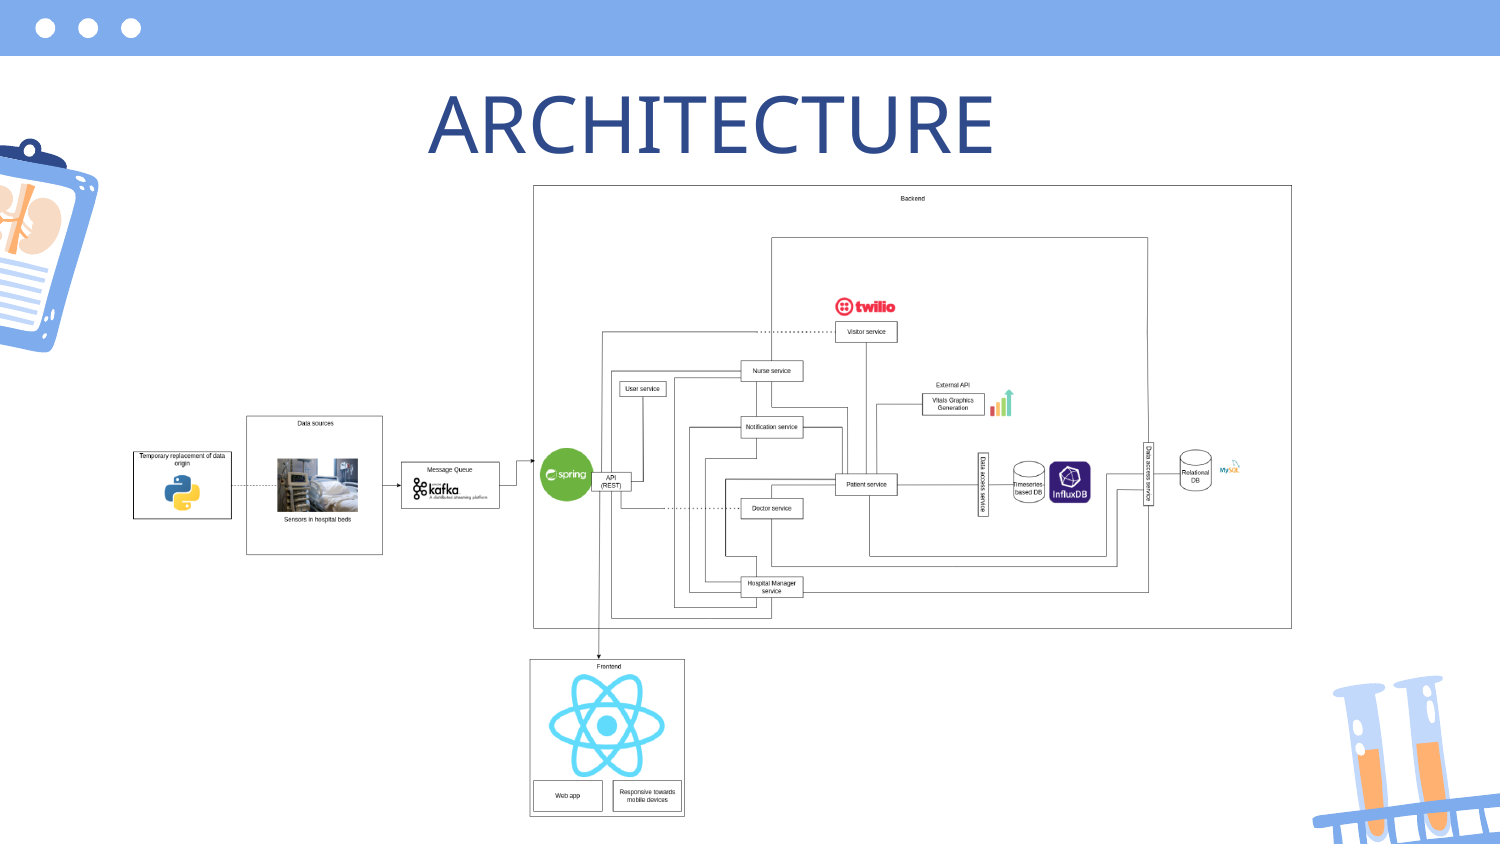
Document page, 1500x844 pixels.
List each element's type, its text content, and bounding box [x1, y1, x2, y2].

picture [132, 184, 1293, 817]
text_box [1305, 675, 1500, 844]
title ARCHITECTURE [79, 59, 1346, 137]
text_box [0, 135, 102, 354]
